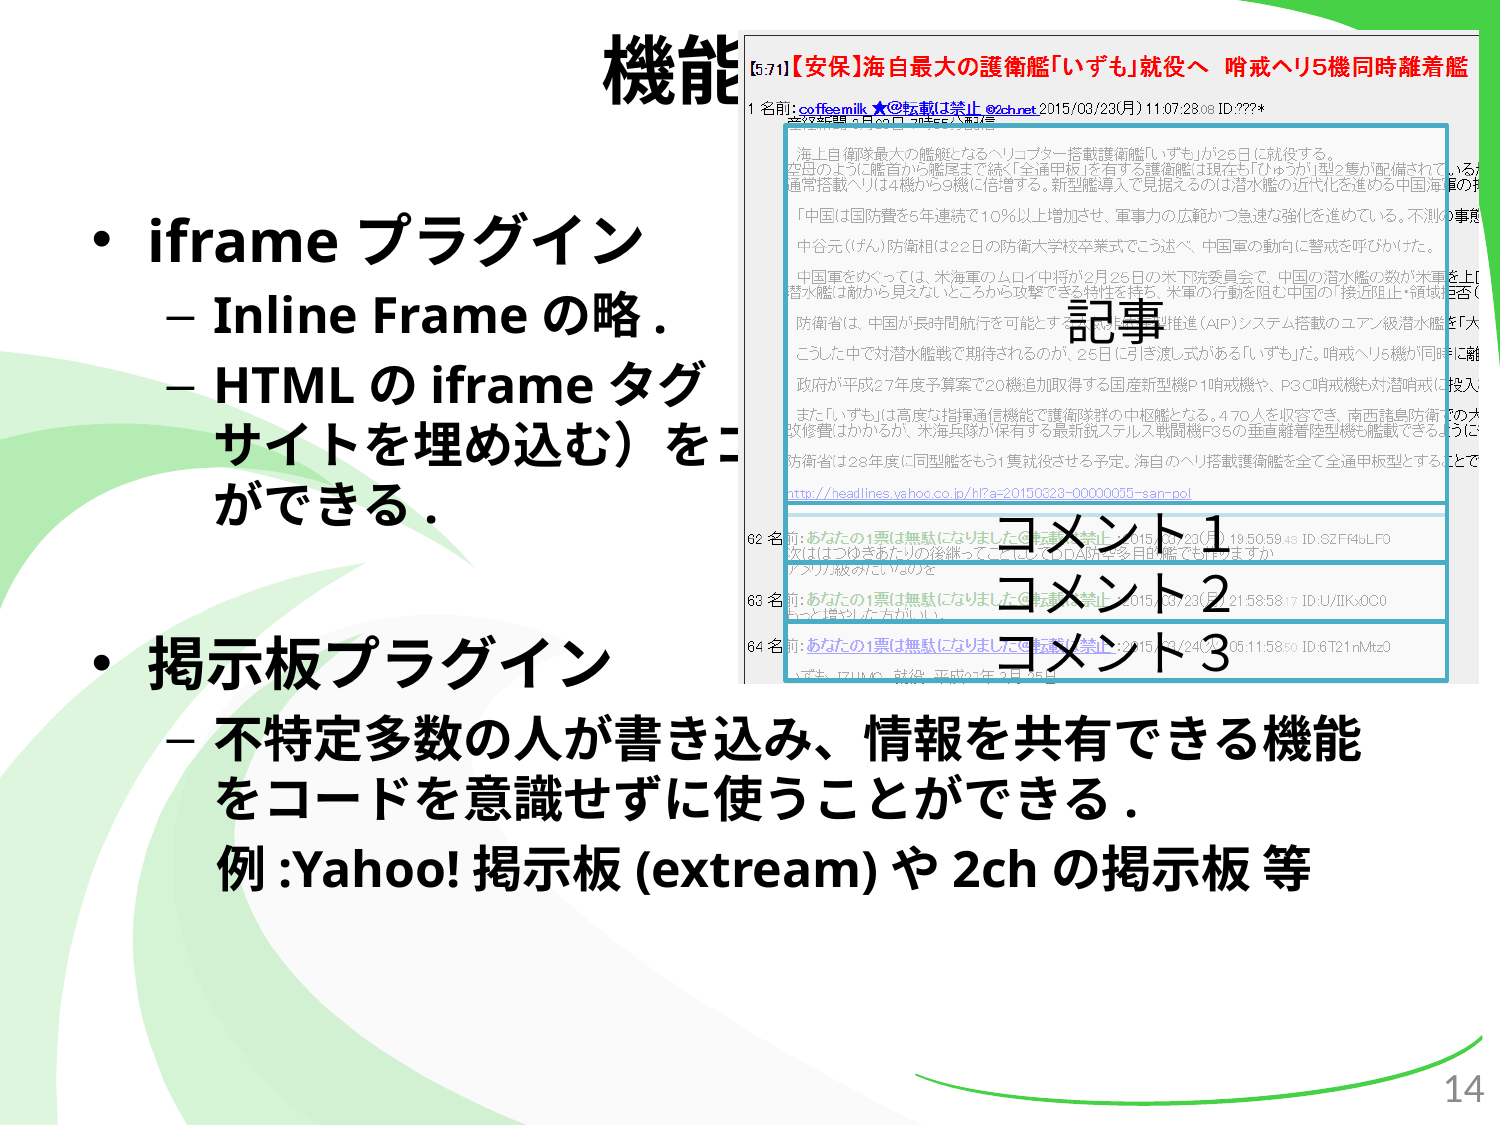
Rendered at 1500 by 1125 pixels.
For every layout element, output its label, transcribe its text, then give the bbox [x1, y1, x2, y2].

title 機能概要 [76, 0, 1427, 138]
picture [737, 30, 1479, 685]
list iframeプラグイン Inline Frameの略. HTMLのiframeタグ（Webサイト上に別のWebサイトを埋め込む）をコードを意識せずに使うことができる. 掲示板プラグイン 不特定多数の人が書き込み、情報を共有できる機能をコードを意識せずに使うことができる. 例:Yahoo!掲示板(extream)や2chの掲示板 等 [76, 196, 1427, 1059]
slide_number 14 [1116, 1046, 1500, 1125]
